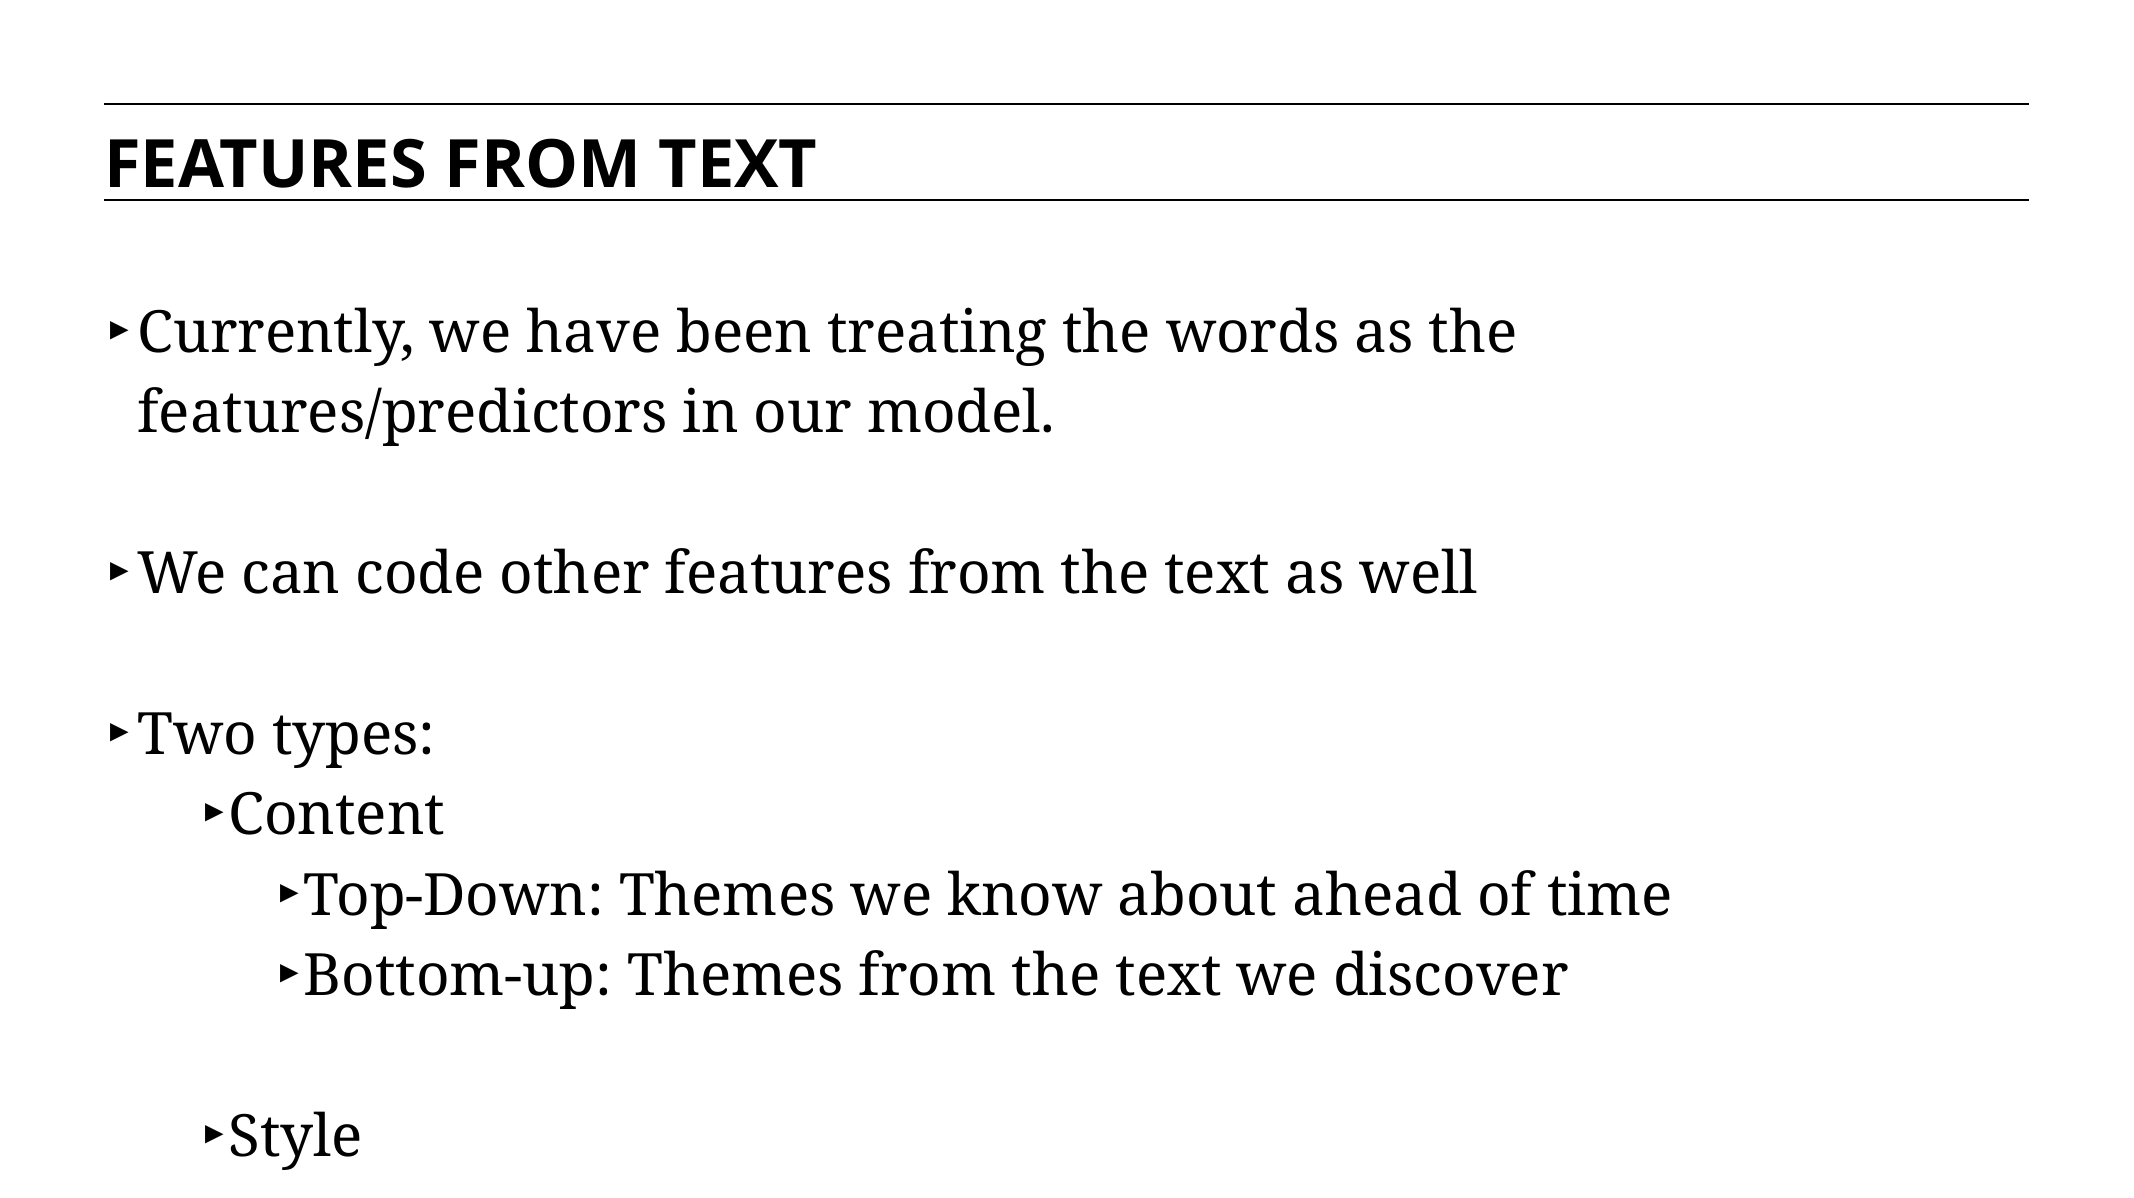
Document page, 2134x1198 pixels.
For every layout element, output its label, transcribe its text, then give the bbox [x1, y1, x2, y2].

text_box FEATURES FROM TEXT [104, 120, 2030, 192]
list Currently, we have been treating the words as the features/predictors in our model. We can code other features from the text as well Two types: Content Top-Down: Themes we know about ahead of time Bottom-up: Themes from the text we discover Style [104, 213, 2030, 839]
